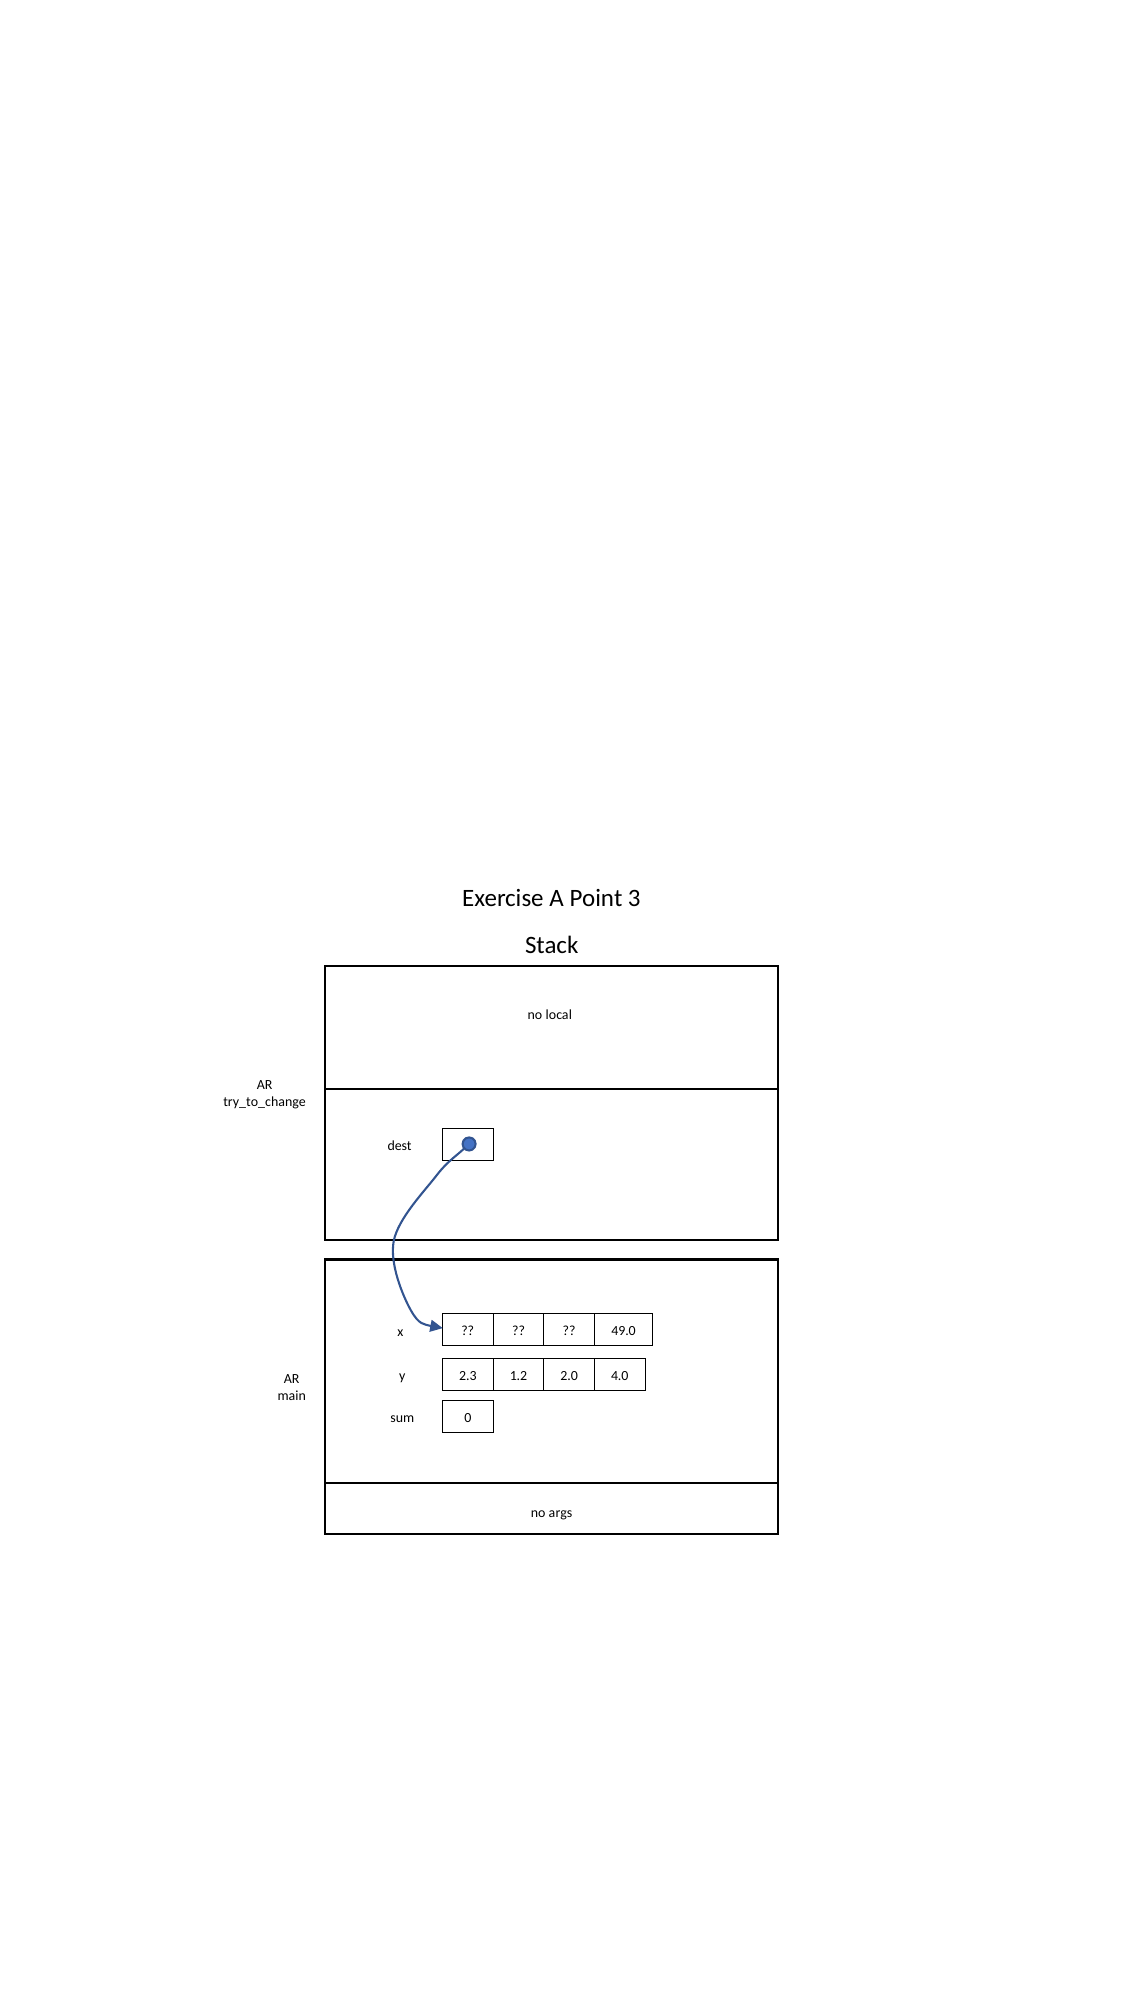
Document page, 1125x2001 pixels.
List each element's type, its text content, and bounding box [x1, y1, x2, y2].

text_box dest [359, 1128, 440, 1161]
text_box y [362, 1358, 442, 1391]
text_box [391, 1149, 467, 1332]
text_box [324, 965, 779, 1088]
text_box no local [323, 998, 777, 1031]
text_box sum [362, 1400, 443, 1433]
text_box Stack [325, 921, 778, 965]
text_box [442, 1313, 654, 1346]
text_box 0 [443, 1400, 494, 1433]
text_box [442, 1128, 494, 1161]
text_box [461, 1136, 477, 1152]
text_box x [360, 1315, 441, 1348]
text_box no args [325, 1495, 778, 1528]
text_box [442, 1358, 646, 1392]
text_box Exercise A Point 3 [325, 874, 778, 920]
text_box [324, 1258, 779, 1482]
text_box [324, 1088, 779, 1241]
text_box AR try_to_change [204, 1068, 326, 1118]
text_box [324, 1482, 779, 1535]
text_box AR main [258, 1362, 326, 1412]
